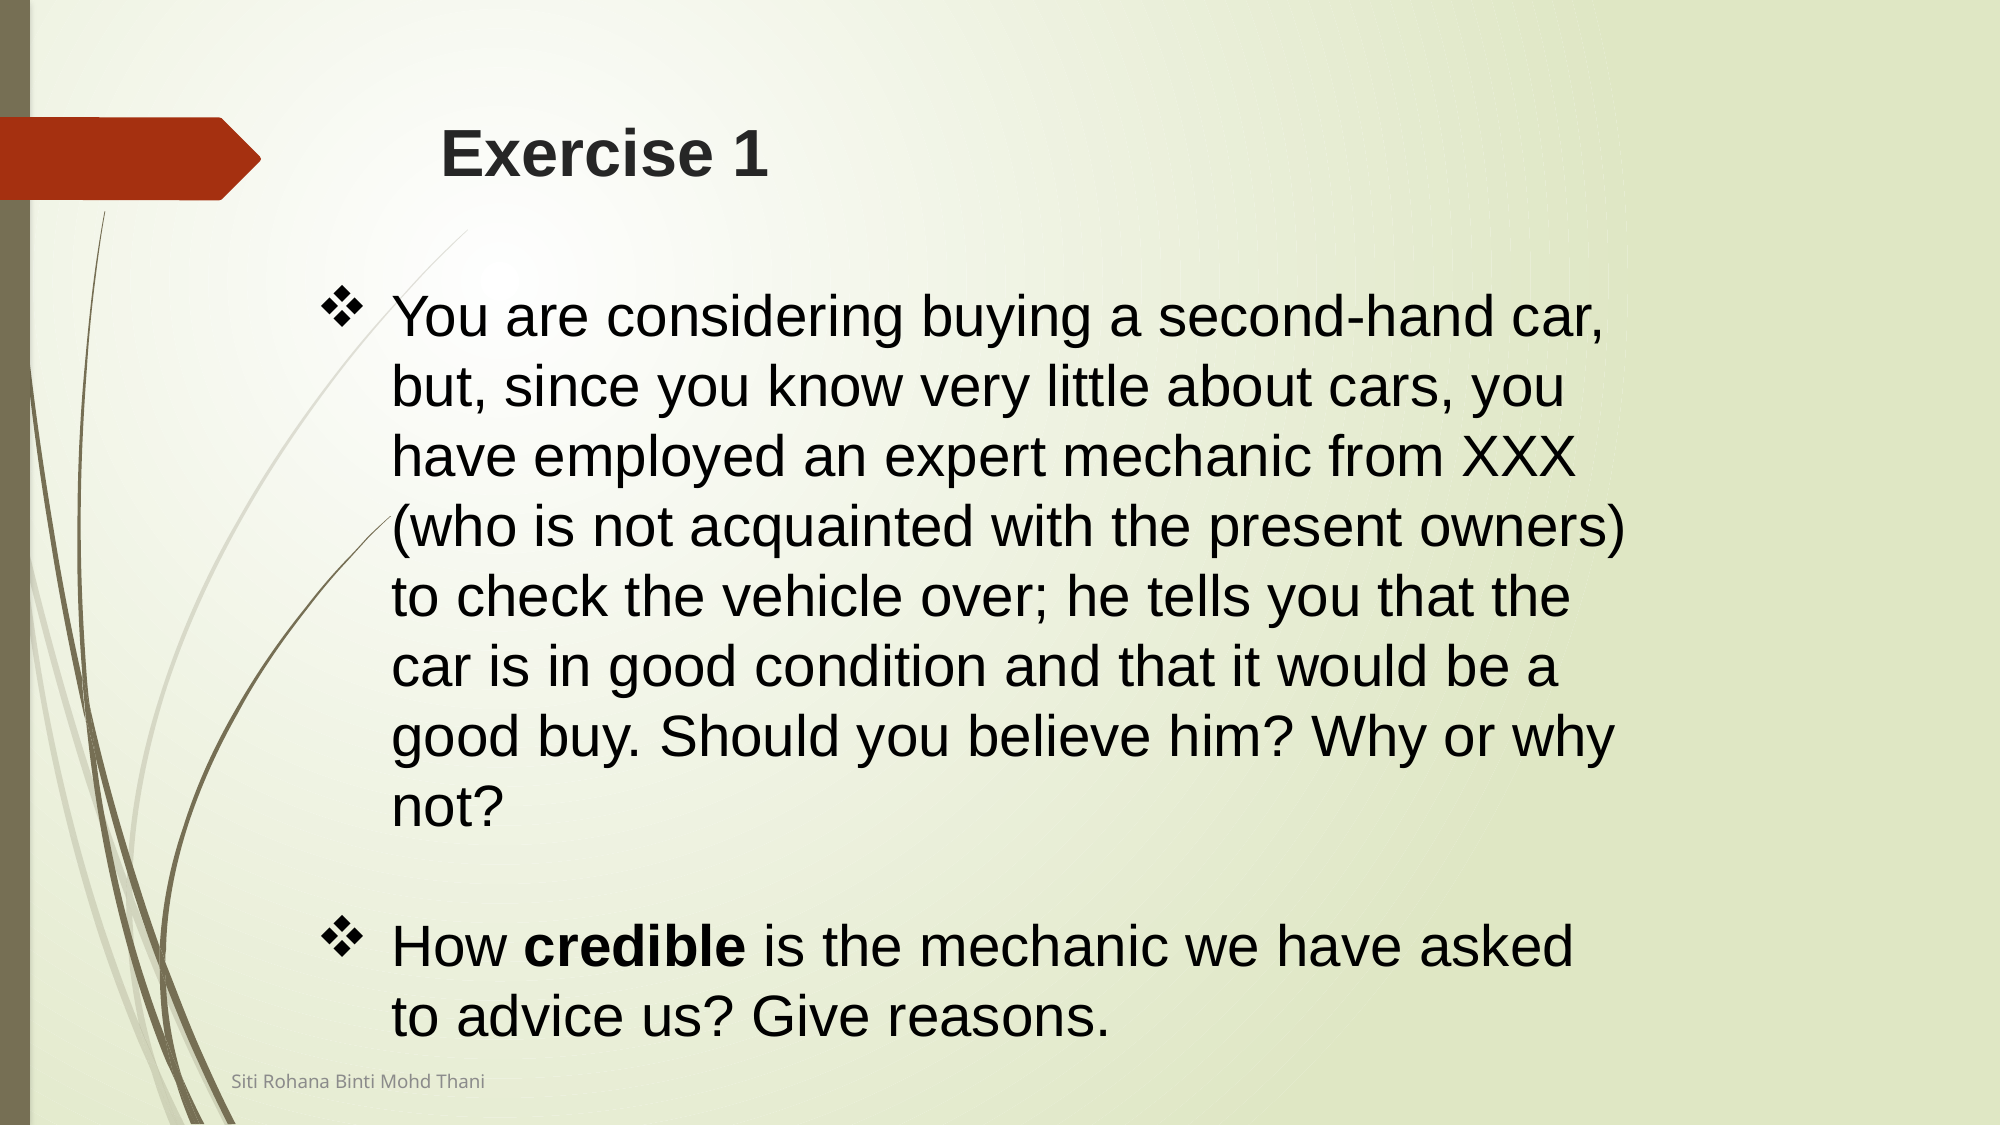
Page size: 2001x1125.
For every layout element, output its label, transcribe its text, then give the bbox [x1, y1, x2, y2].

footer Siti Rohana Binti Mohd Thani [216, 1037, 605, 1125]
text_box You are considering buying a second-hand car, but, since you know very little about cars, you have employed an expert mechanic from XXX (who is not acquainted with the present owners) to check the vehicle over; he tells you that the car is in good condition and that it would be a good buy. Should you believe him? Why or why not? How credible is the mechanic we have asked to advice us? Give reasons. [301, 270, 1647, 1056]
title Exercise 1 [425, 102, 1888, 234]
